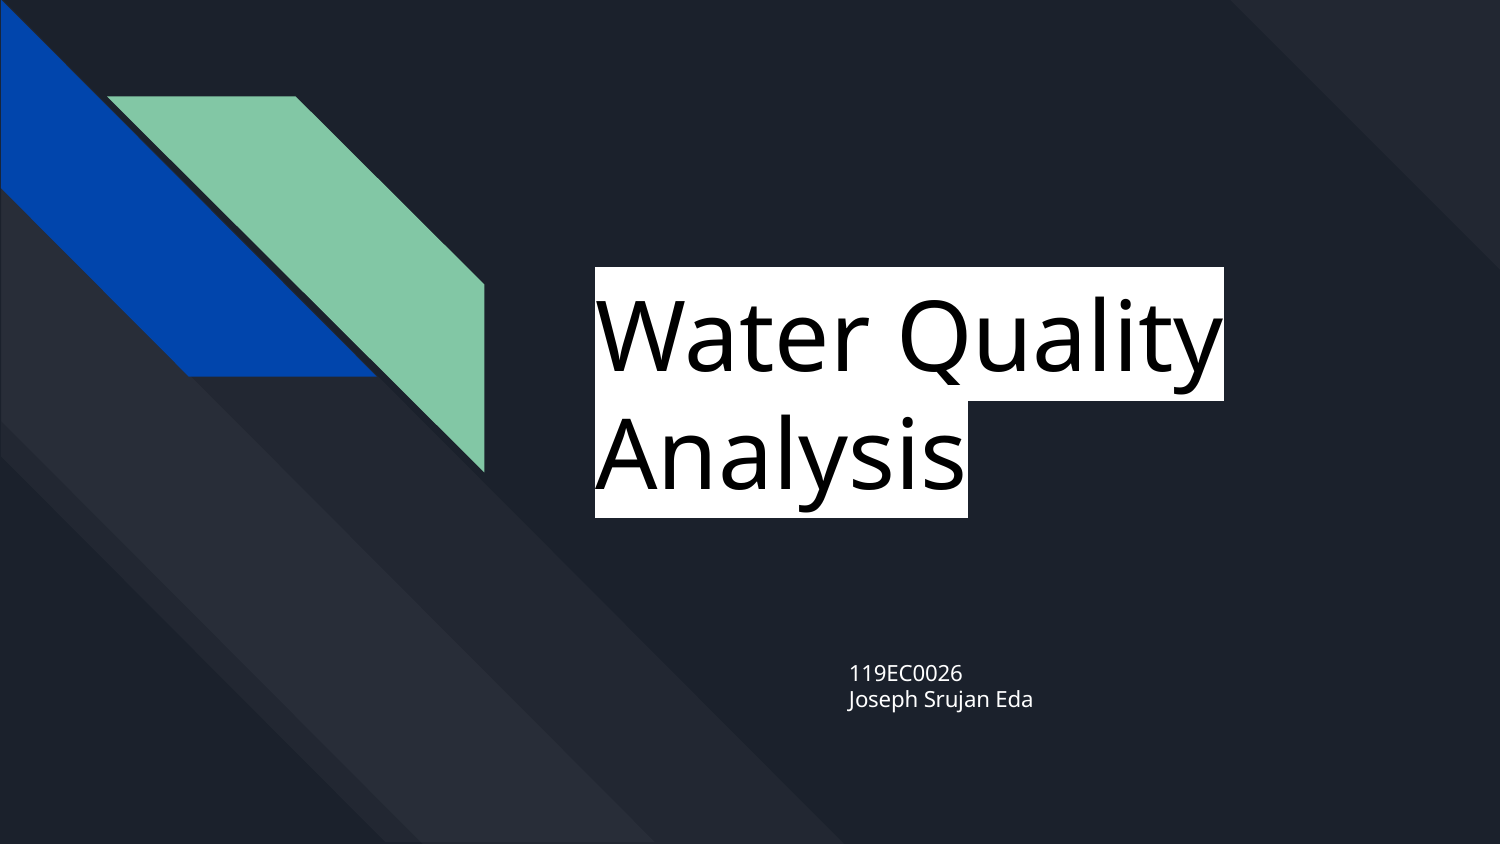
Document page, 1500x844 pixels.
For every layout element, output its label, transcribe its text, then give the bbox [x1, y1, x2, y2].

subtitle 119EC0026 Joseph Srujan Eda [833, 643, 1404, 727]
title Water Quality Analysis [580, 258, 1404, 518]
